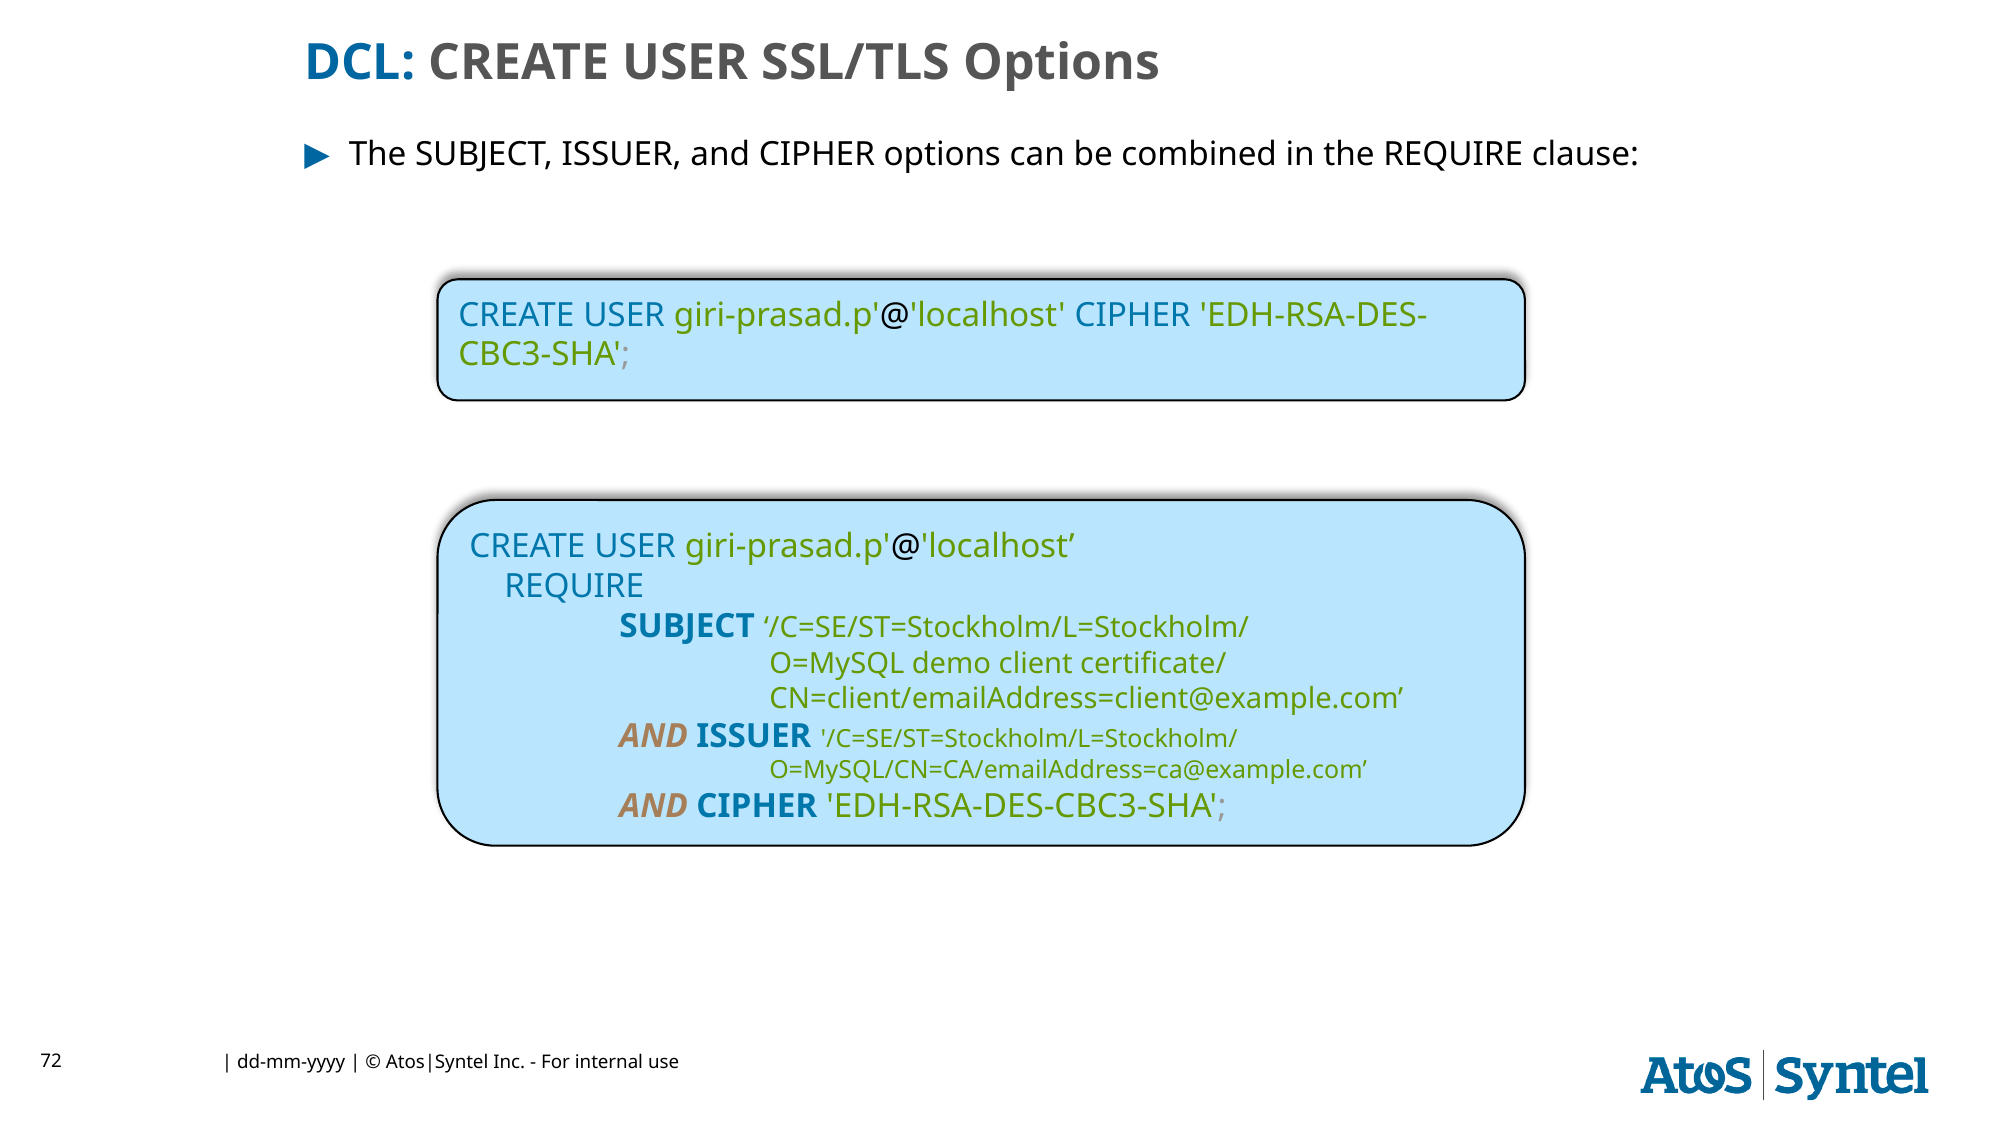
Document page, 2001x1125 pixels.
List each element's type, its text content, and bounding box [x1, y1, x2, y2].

list The SUBJECT, ISSUER, and CIPHER options can be combined in the REQUIRE clause: [289, 125, 1696, 1000]
text_box CREATE USER giri-prasad.p'@'localhost’ REQUIRE SUBJECT ‘/C=SE/ST=Stockholm/L=Stockholm/ O=MySQL demo client certificate/ CN=client/emailAddress=client@example.com’ AND ISSUER '/C=SE/ST=Stockholm/L=Stockholm/ O=MySQL/CN=CA/emailAddress=ca@example.com’ AND CIPHER 'EDH-RSA-DES-CBC3-SHA'; [437, 499, 1525, 846]
title DCL: CREATE USER SSL/TLS Options [289, 22, 1696, 125]
text_box CREATE USER giri-prasad.p'@'localhost' CIPHER 'EDH-RSA-DES-CBC3-SHA'; [437, 279, 1525, 401]
picture [1603, 1019, 1965, 1125]
